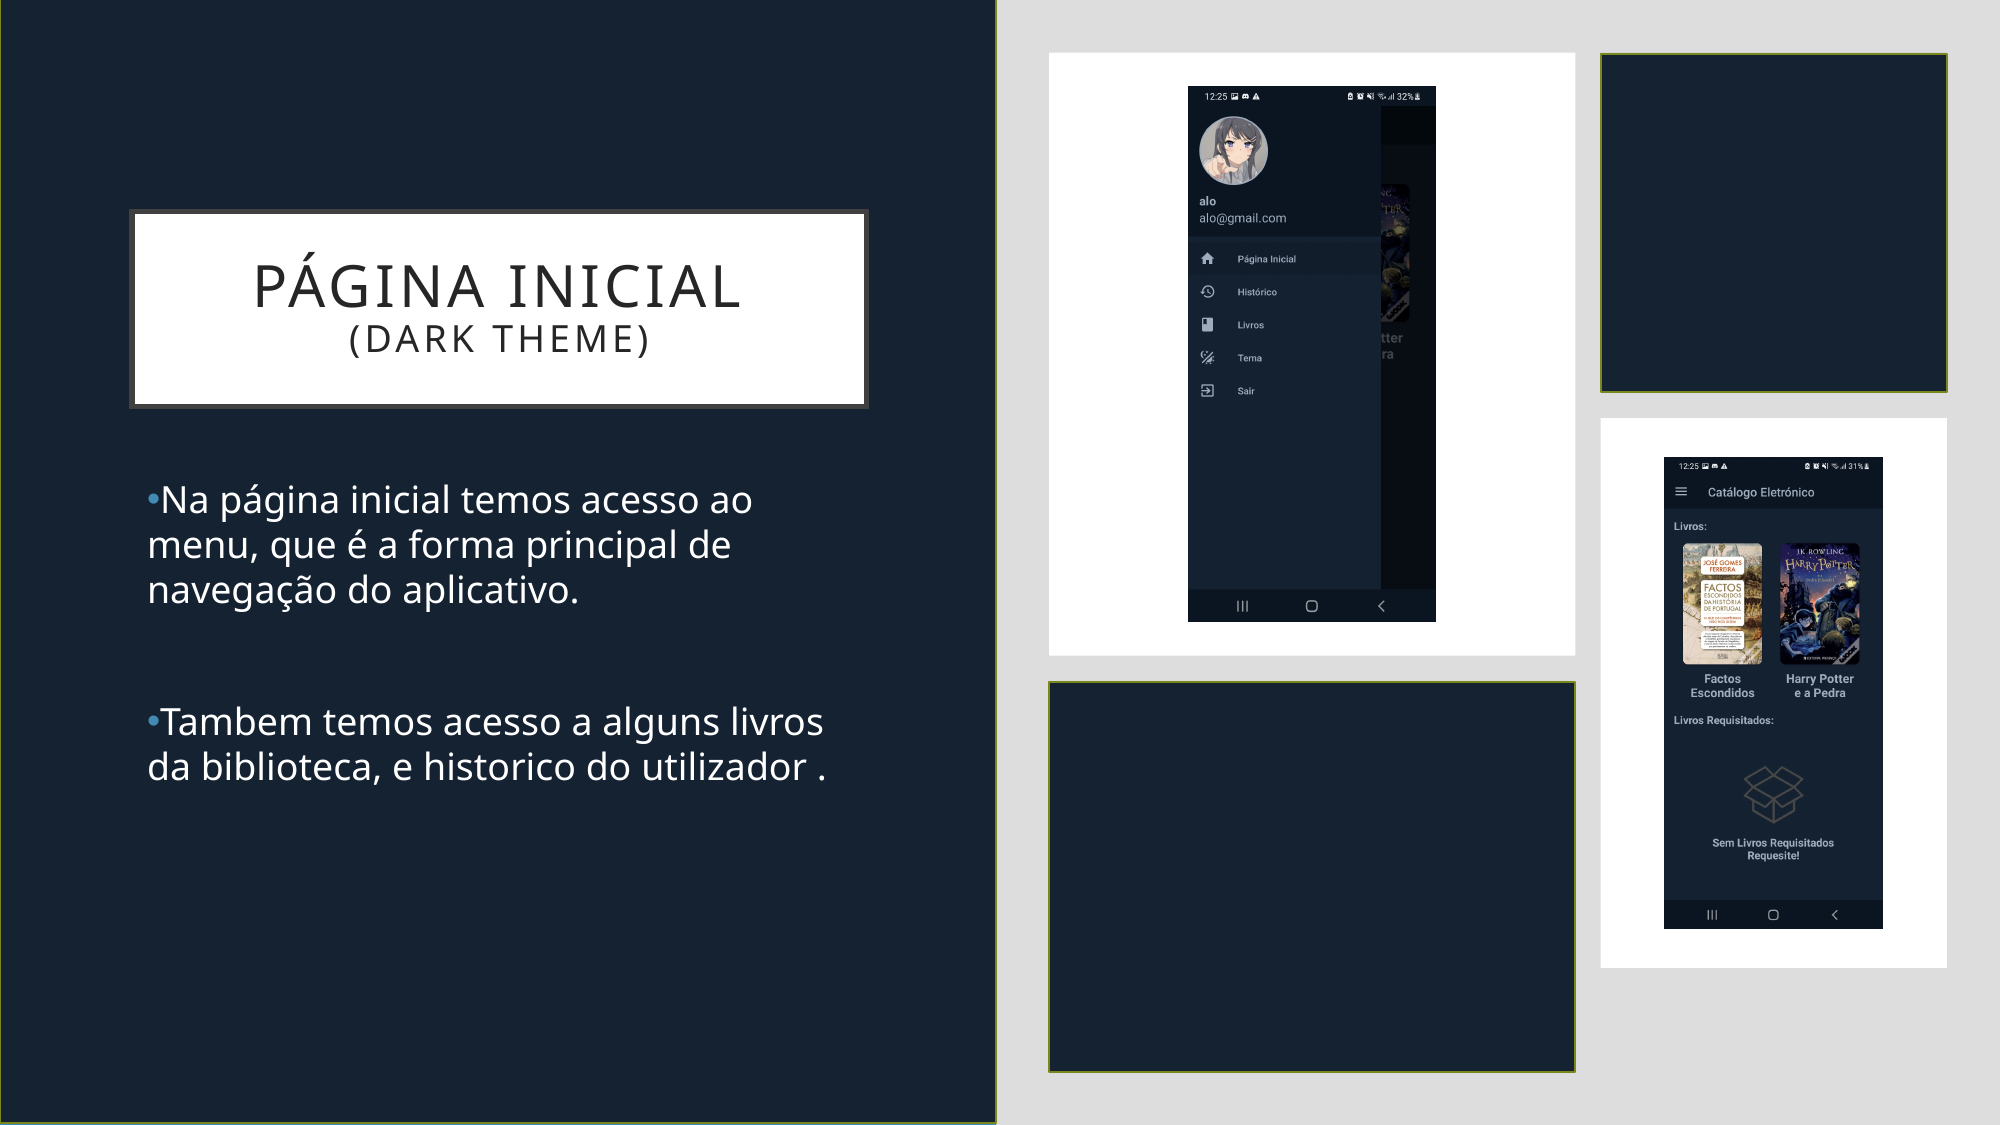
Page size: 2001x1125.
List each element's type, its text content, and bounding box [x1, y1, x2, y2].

text_box [1048, 681, 1576, 1073]
title Página Inicial (Dark theme) [129, 209, 869, 409]
text_box [1600, 417, 1948, 969]
picture [1664, 457, 1883, 929]
picture [1188, 86, 1436, 622]
text_box Na página inicial temos acesso ao menu, que é a forma principal de navegação do aplicativo. Tambem temos acesso a alguns livros da biblioteca, e historico do utilizador . [131, 468, 867, 968]
text_box [1048, 52, 1576, 657]
text_box [1600, 53, 1948, 393]
text_box [0, 0, 997, 1124]
